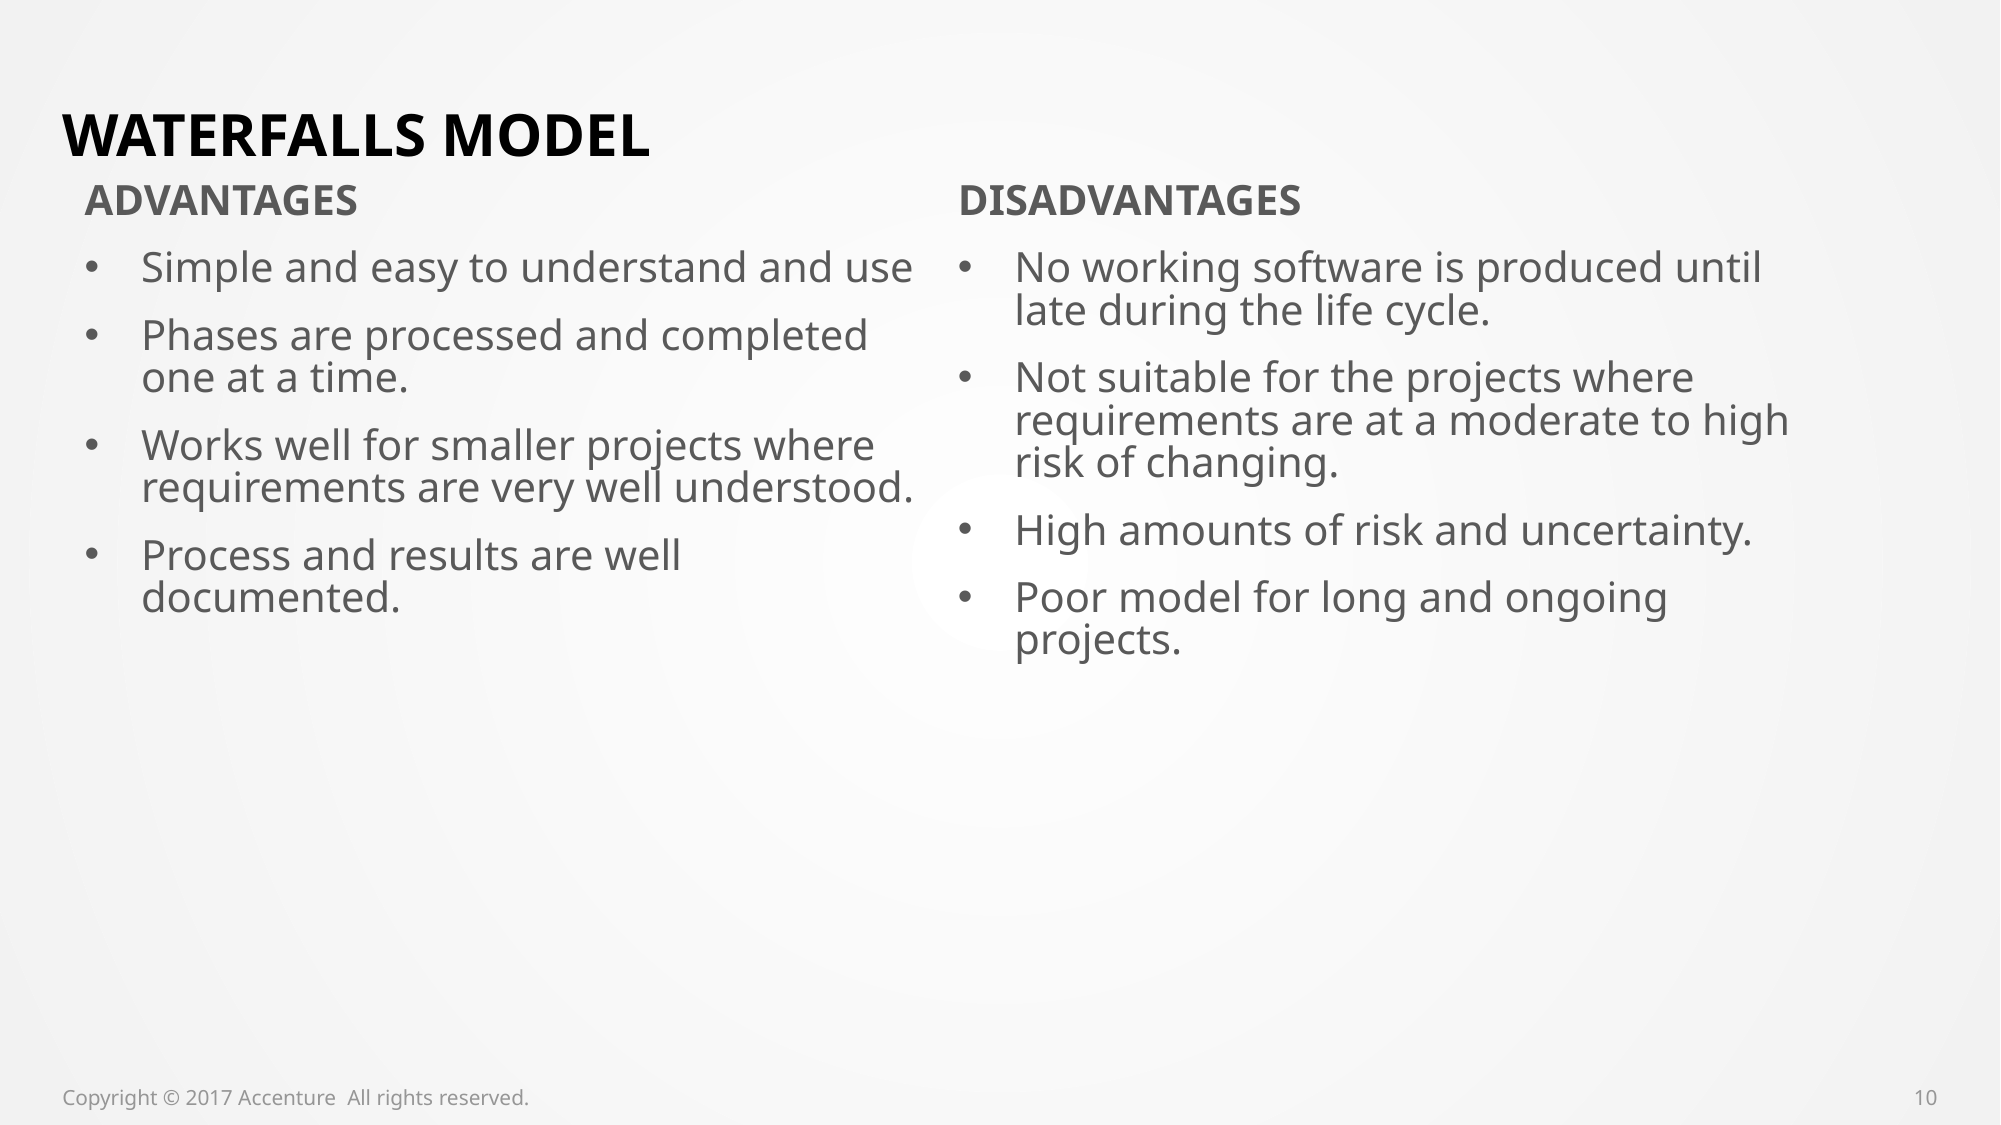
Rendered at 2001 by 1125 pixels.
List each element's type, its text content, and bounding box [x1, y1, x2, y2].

list ADVANTAGES Simple and easy to understand and use Phases are processed and completed one at a time. Works well for smaller projects where requirements are very well understood. Process and results are well documented. [84, 166, 933, 1055]
text_box DISADVANTAGES No working software is produced until late during the life cycle. Not suitable for the projects where requirements are at a moderate to high risk of changing. High amounts of risk and uncertainty. Poor model for long and ongoing projects. [957, 166, 1806, 1055]
title Waterfalls Model [62, 0, 1938, 167]
slide_number 10 [1887, 1078, 1938, 1113]
footer Copyright © 2017 Accenture All rights reserved. [62, 1078, 1000, 1113]
